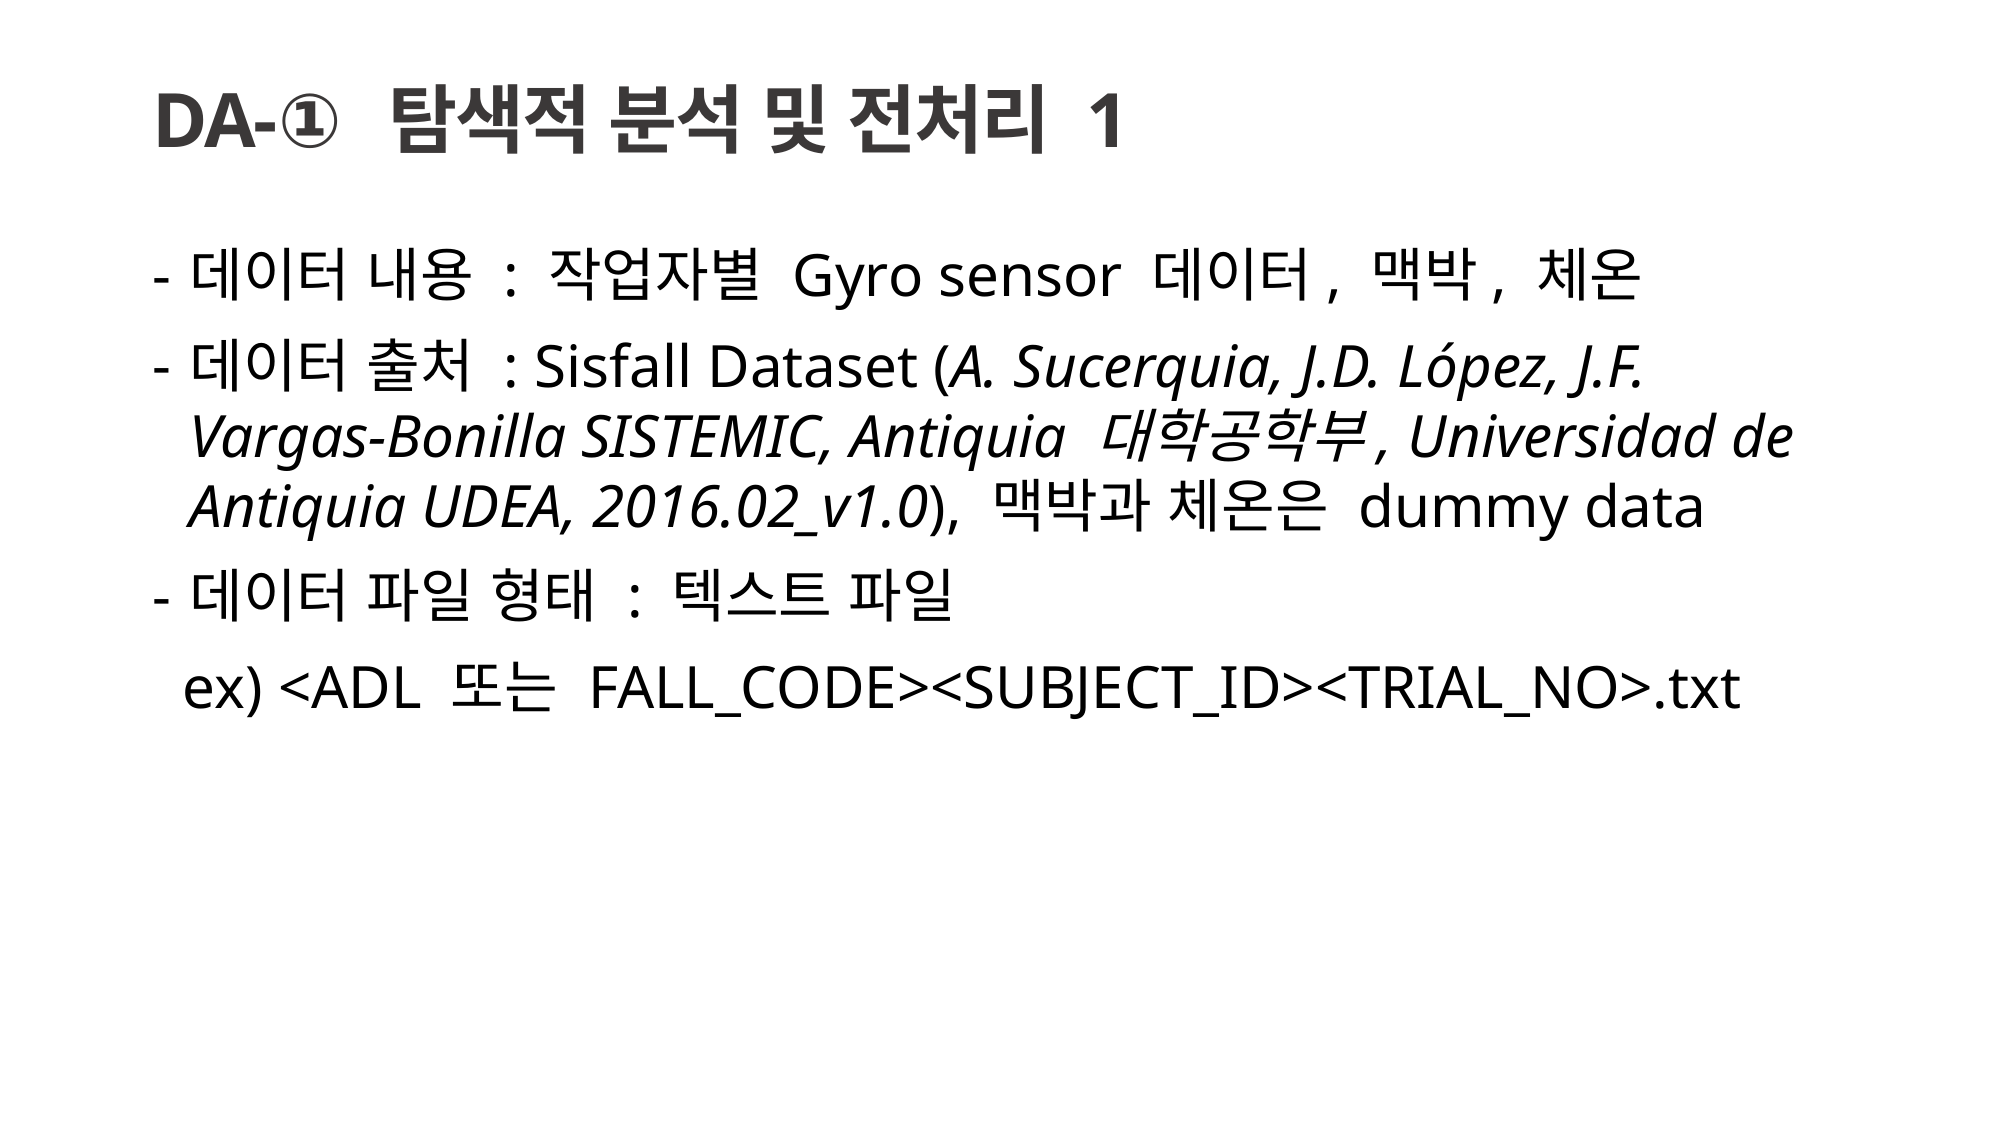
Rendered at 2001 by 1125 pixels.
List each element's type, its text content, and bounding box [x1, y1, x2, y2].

title DA-① 탐색적 분석 및 전처리 1 [137, 59, 1863, 231]
list 데이터 내용 : 작업자별 Gyro sensor 데이터, 맥박, 체온 데이터 출처 : Sisfall Dataset (A. Sucerquia, J.D. López, J.F. Vargas-Bonilla SISTEMIC, Antiquia 대학공학부, Universidad de Antiquia UDEA, 2016.02_v1.0), 맥박과 체온은 dummy data 데이터 파일 형태 : 텍스트 파일 ex) <ADL 또는 FALL_CODE><SUBJECT_ID><TRIAL_NO>.txt [137, 231, 1863, 1014]
